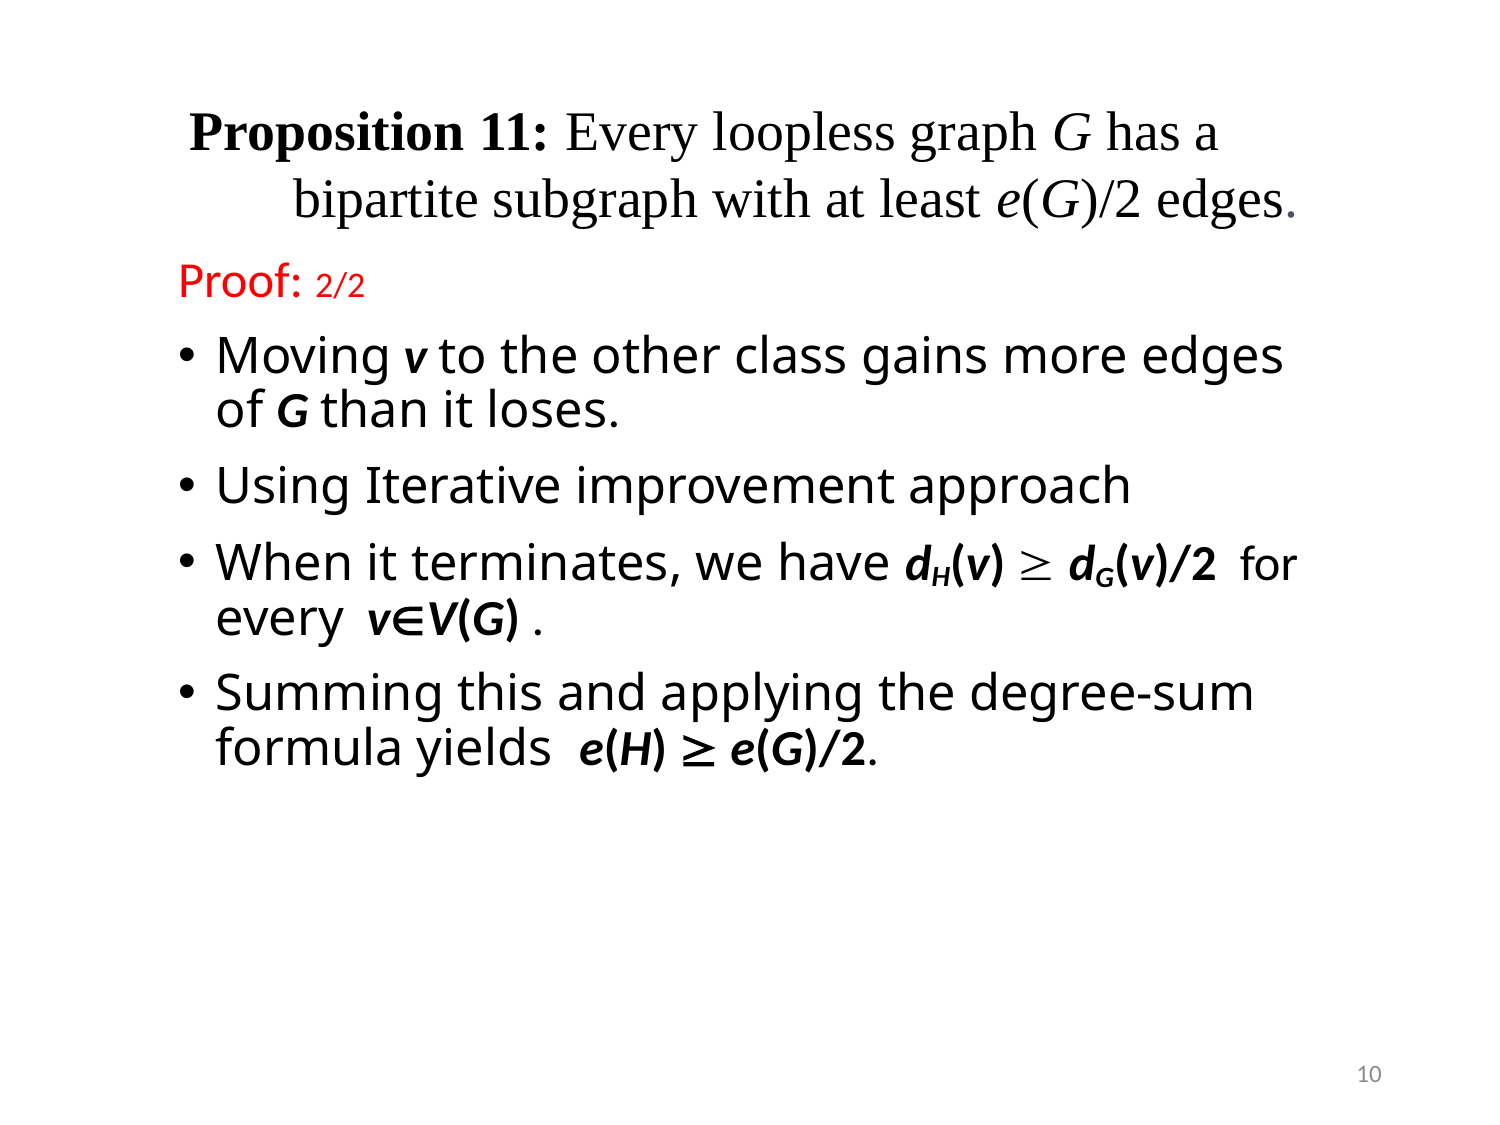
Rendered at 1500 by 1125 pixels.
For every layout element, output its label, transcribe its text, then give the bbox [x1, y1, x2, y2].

slide_number 10 [1059, 1042, 1397, 1103]
list Proof: 2/2 Moving v to the other class gains more edges of G than it loses. Using Iterative improvement approach When it terminates, we have dH(v)  dG(v)/2 for every vV(G) . Summing this and applying the degree-sum formula yields e(H)  e(G)/2. [163, 246, 1337, 1001]
text_box Proposition 11: Every loopless graph G has a bipartite subgraph with at least e(G)/2 edges. [175, 86, 1349, 237]
